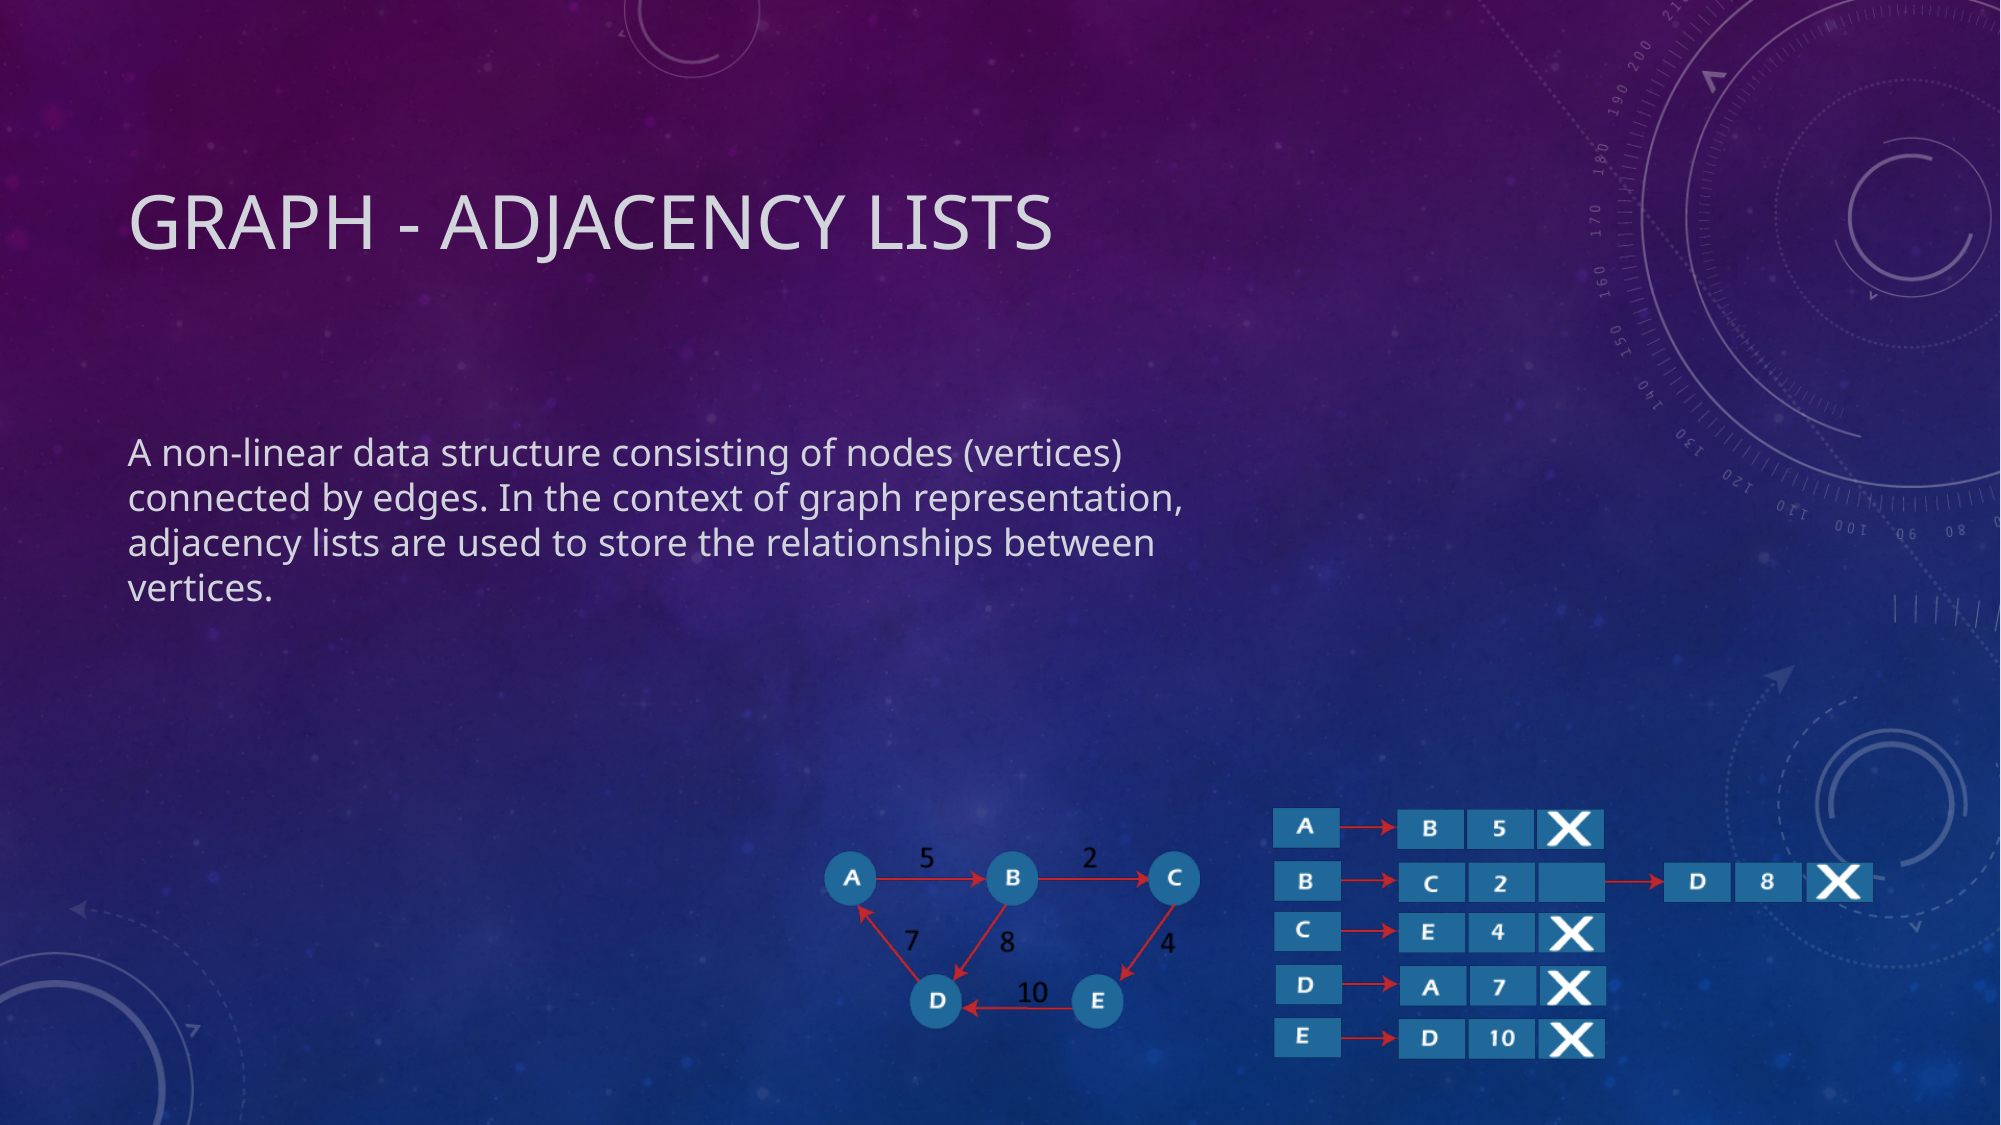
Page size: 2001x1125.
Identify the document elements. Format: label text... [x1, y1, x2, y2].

title Graph - Adjacency Lists [112, 99, 1775, 339]
picture [0, 0, 2001, 1125]
list A non-linear data structure consisting of nodes (vertices) connected by edges. In the context of graph representation, adjacency lists are used to store the relationships between vertices. [112, 308, 1232, 730]
